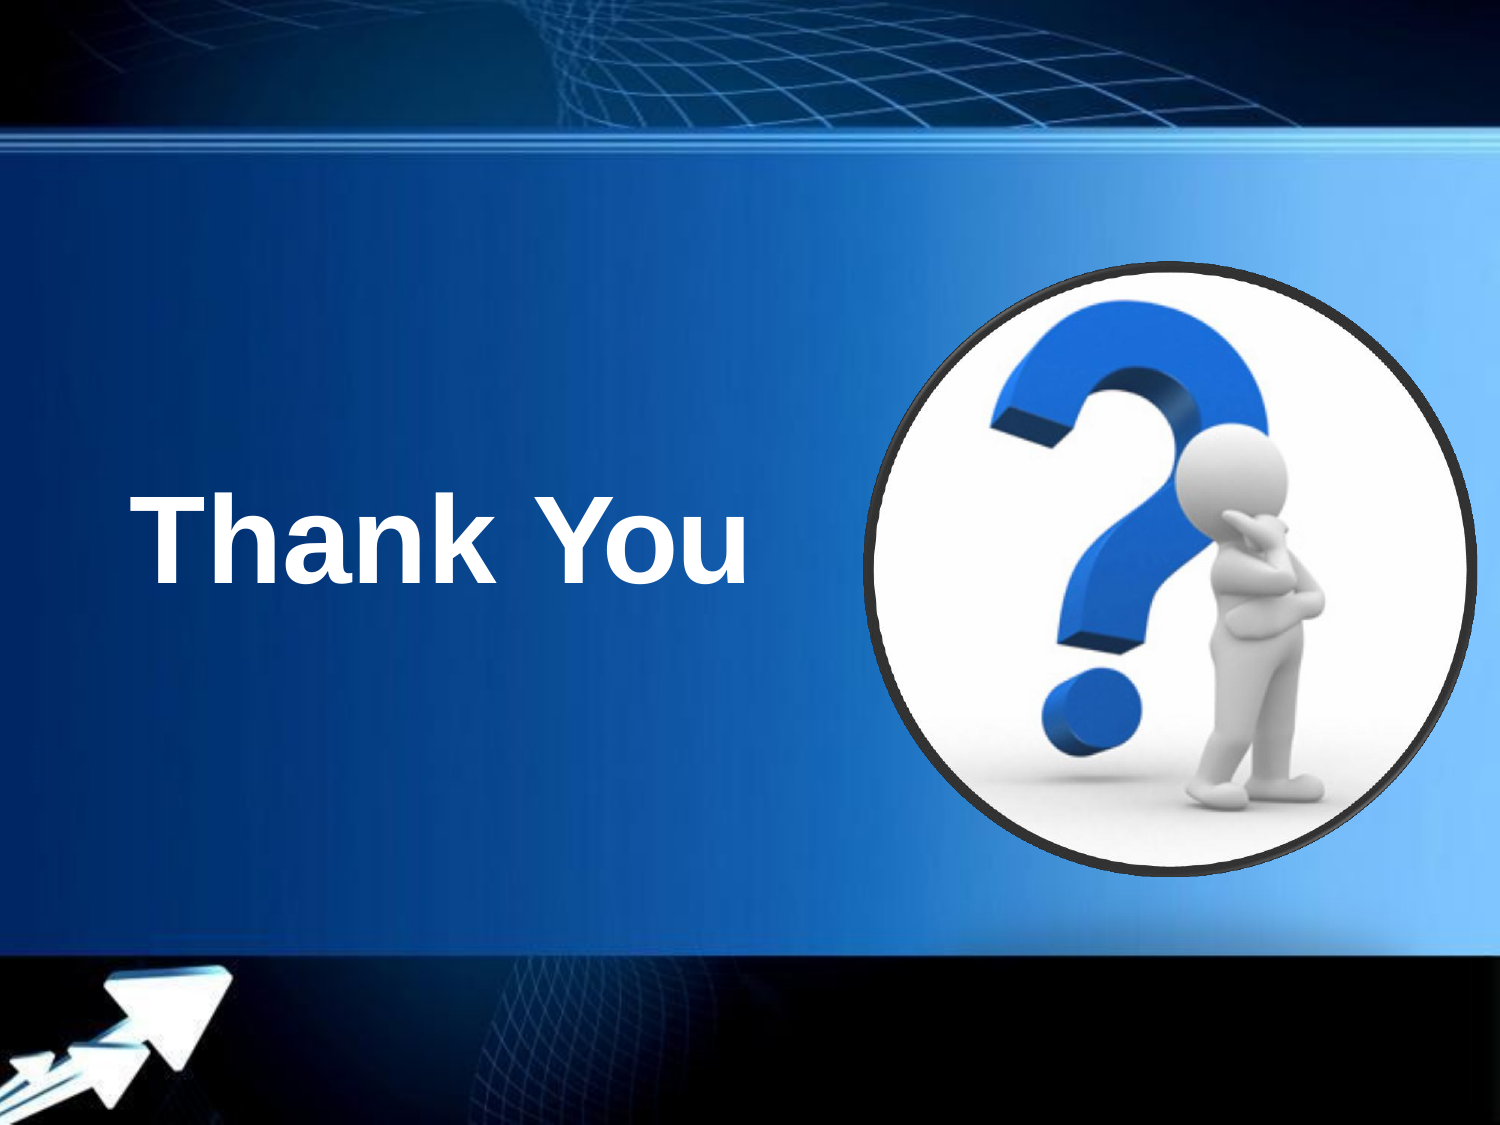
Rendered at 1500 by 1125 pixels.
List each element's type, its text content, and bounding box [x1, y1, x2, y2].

text_box [861, 260, 1478, 1097]
text_box [0, 0, 1500, 1125]
title Thank You [127, 458, 760, 647]
